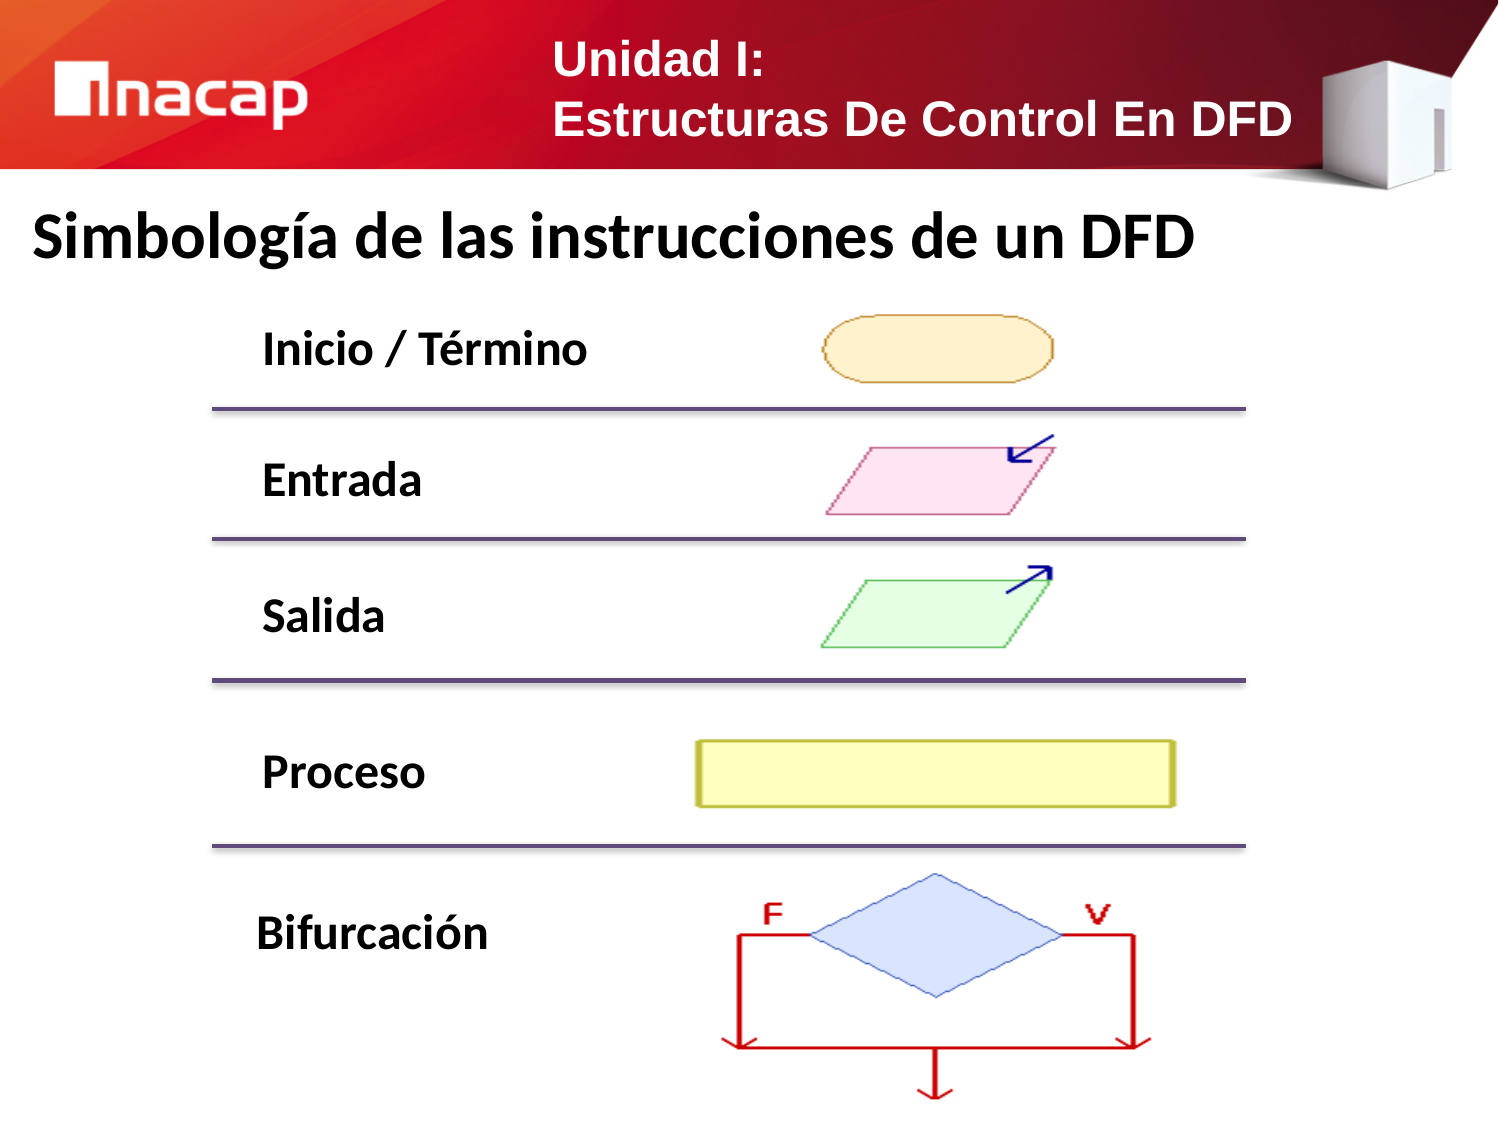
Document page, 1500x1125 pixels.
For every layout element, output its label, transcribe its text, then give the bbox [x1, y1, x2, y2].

picture [820, 313, 1057, 385]
picture [823, 433, 1061, 517]
text_box Salida [247, 575, 814, 651]
picture [719, 872, 1155, 1102]
picture [818, 564, 1056, 650]
text_box Simbología de las instrucciones de un DFD [17, 208, 1471, 280]
text_box Entrada [247, 439, 818, 515]
text_box Bifurcación [242, 891, 714, 967]
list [0, 0, 1499, 200]
text_box Proceso [248, 731, 827, 807]
picture [693, 737, 1181, 811]
text_box Inicio / Término [247, 308, 827, 384]
